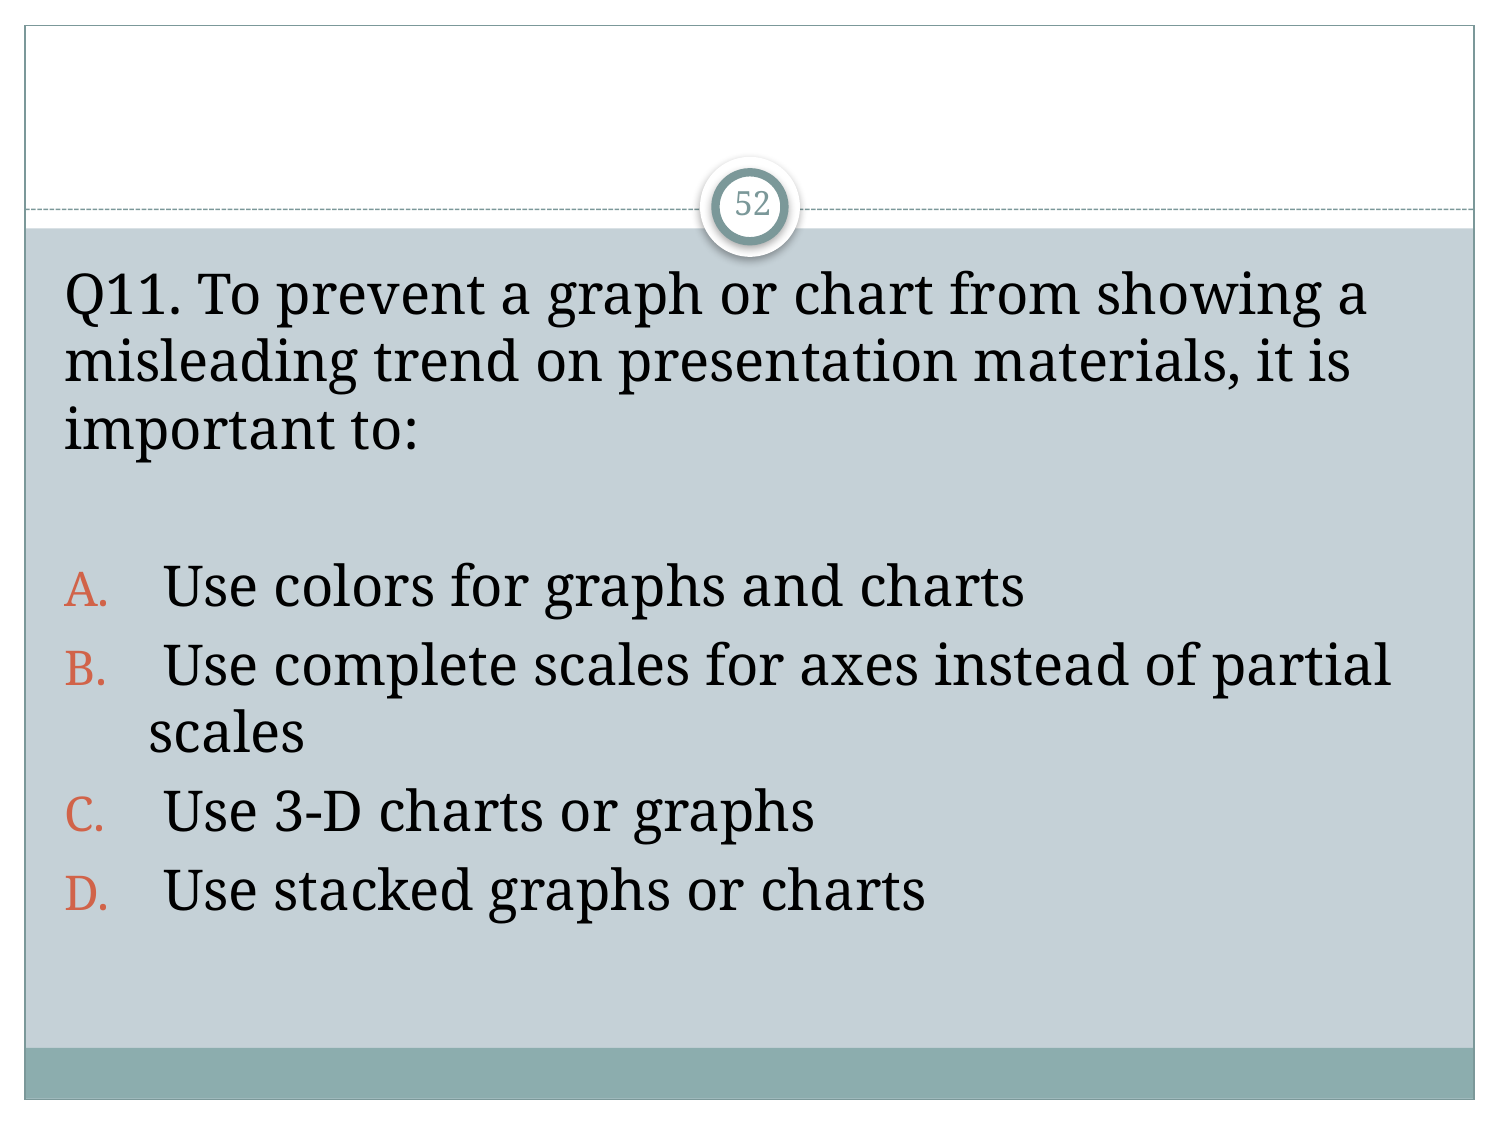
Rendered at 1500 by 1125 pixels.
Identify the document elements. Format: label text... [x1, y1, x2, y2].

list Q11. To prevent a graph or chart from showing a misleading trend on presentation materials, it is important to: Use colors for graphs and charts Use complete scales for axes instead of partial scales Use 3-D charts or graphs Use stacked graphs or charts [49, 250, 1445, 1001]
slide_number 52 [715, 168, 791, 241]
